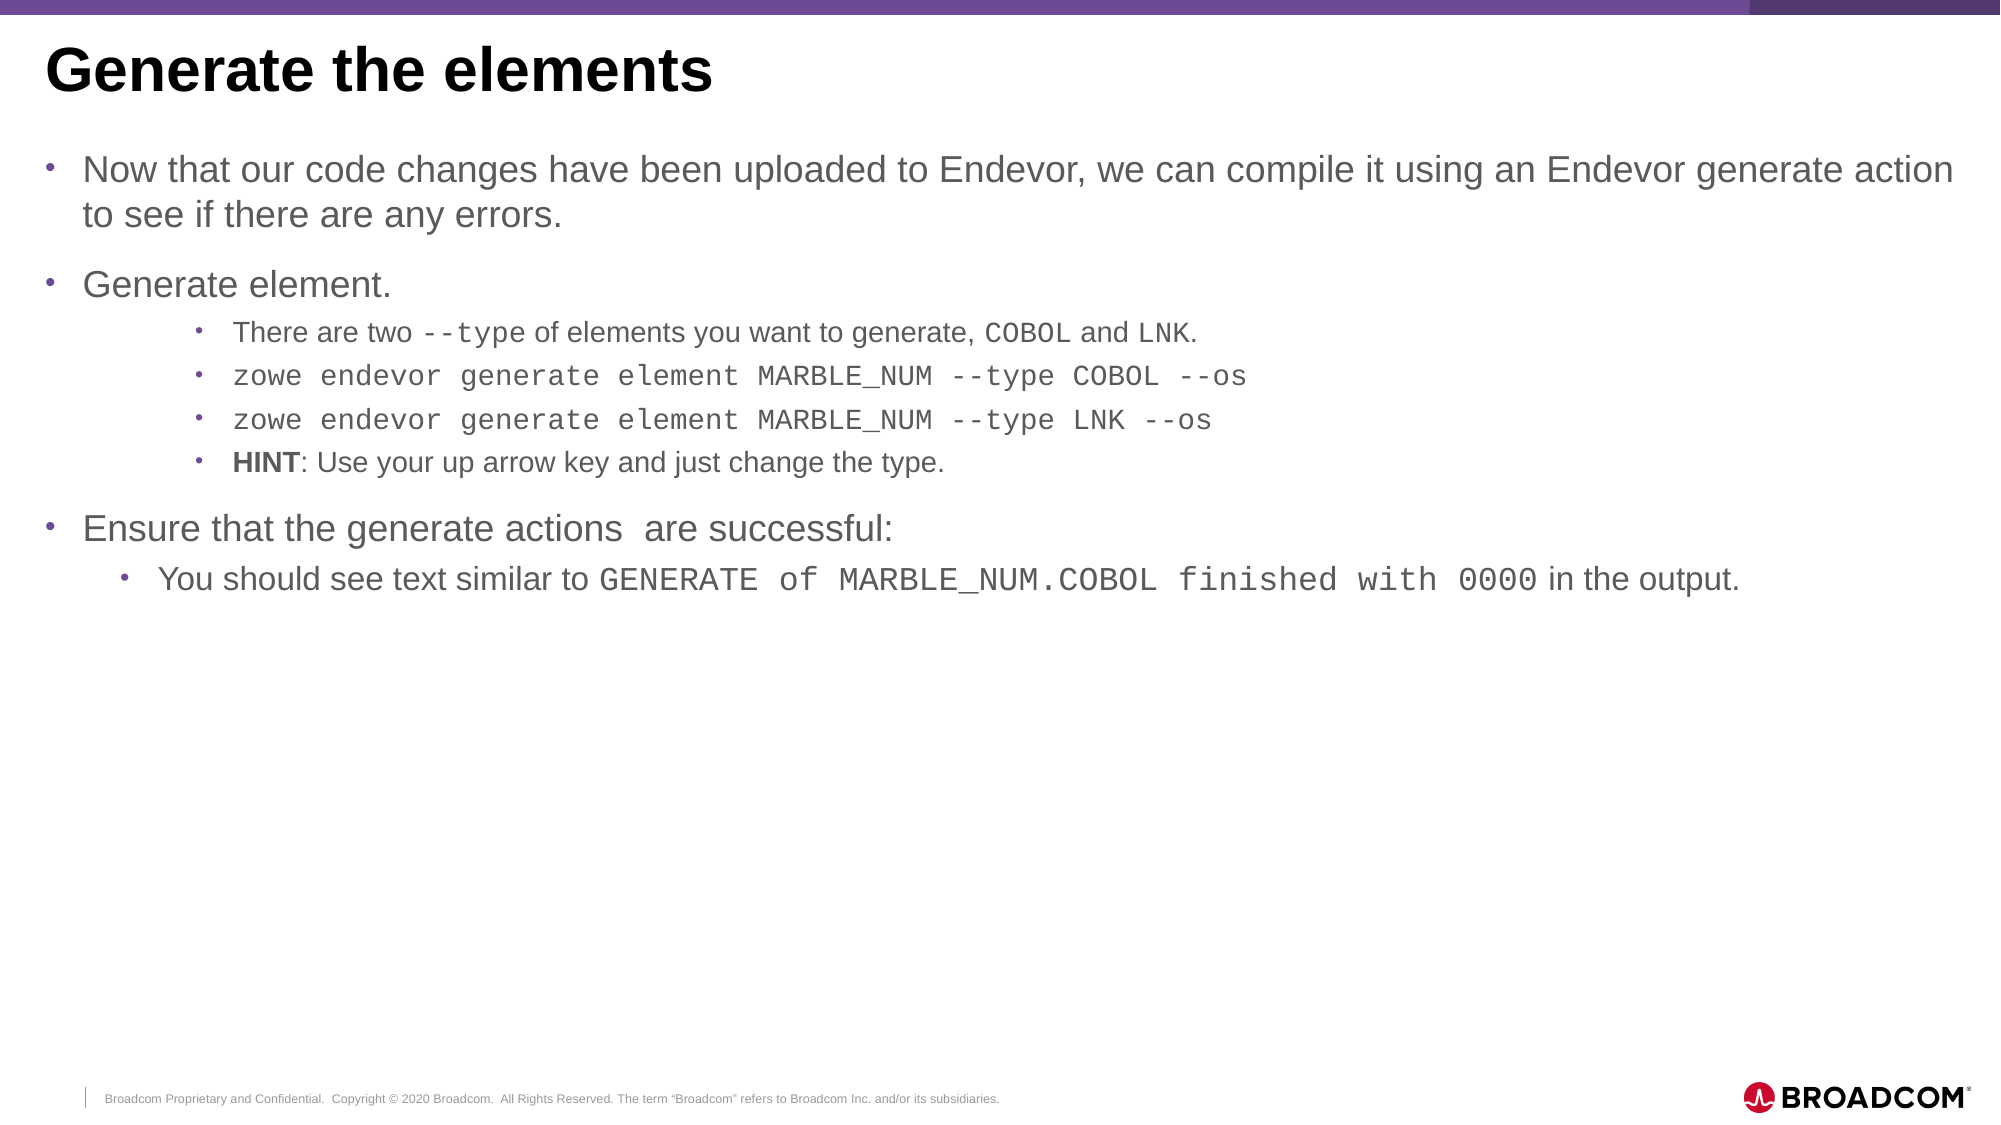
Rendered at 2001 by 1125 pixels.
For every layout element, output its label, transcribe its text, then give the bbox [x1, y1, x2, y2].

title Generate the elements [30, 29, 1970, 93]
picture [1743, 1080, 1972, 1114]
list Now that our code changes have been uploaded to Endevor, we can compile it using an Endevor generate action to see if there are any errors. Generate element. There are two --type of elements you want to generate, COBOL and LNK. zowe endevor generate element MARBLE_NUM --type COBOL --os zowe endevor generate element MARBLE_NUM --type LNK --os HINT: Use your up arrow key and just change the type. Ensure that the generate actions are successful: You should see text similar to GENERATE of MARBLE_NUM.COBOL finished with 0000 in the output. [30, 137, 1970, 1065]
